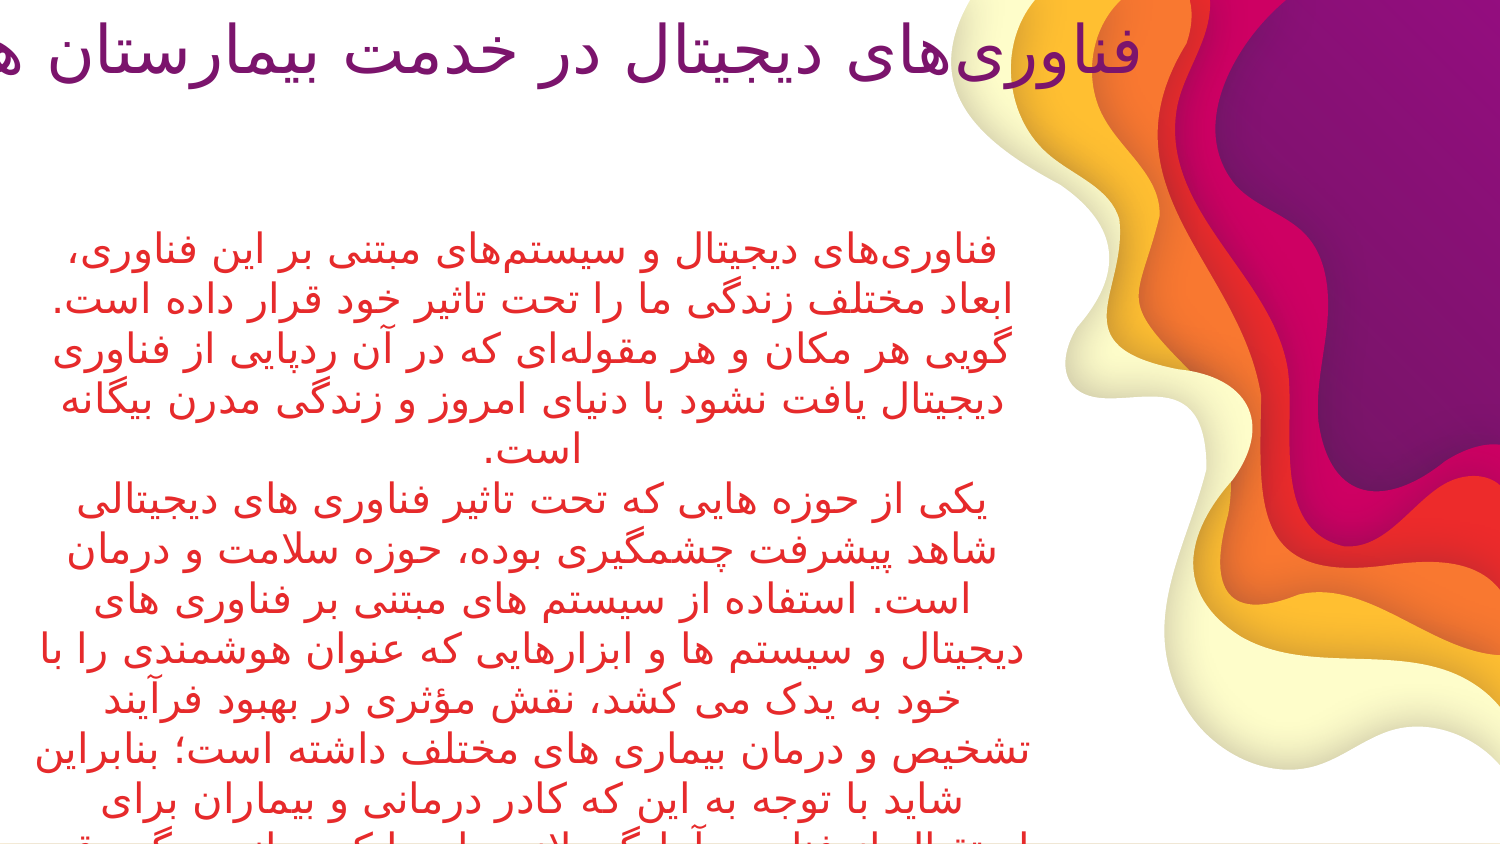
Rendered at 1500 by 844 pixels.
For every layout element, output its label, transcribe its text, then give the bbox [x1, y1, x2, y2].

text_box فناوری‌های دیجیتال در خدمت بیمارستان هوشمند [1078, 0, 1159, 95]
text_box فناوری‌های دیجیتال در خدمت بیمارستان هوشمند [0, 0, 1065, 95]
text_box فناوری‌های دیجیتال و سیستم‌های مبتنی بر این فناوری، ابعاد مختلف زندگی ما را تحت تاثیر خود قرار داده است. گویی هر مکان و هر مقوله‌ای که در آن ردپایی از فناوری دیجیتال یافت نشود با دنیای امروز و زندگی مدرن بیگانه است. یکی از حوزه هایی که تحت تاثیر فناوری های دیجیتالی شاهد پیشرفت چشمگیری بوده، حوزه سلامت و درمان است. استفاده از سیستم های مبتنی بر فناوری های دیجیتال و سیستم ها و ابزارهایی که عنوان هوشمندی را با خود به یدک می کشد، نقش مؤثری در بهبود فرآیند تشخیص و درمان بیماری های مختلف داشته است؛ بنابراین شاید با توجه به این که کادر درمانی و بیماران برای استقبال از فناوری آمادگی لازم را پیدا کرده اند، دیگر وقت آن رسیده باشد که بیمارستان ها هم به سیستم های دیجیتال مجهز شوند. حضور فناوری های دیجیتال در بیمارستان های آینده بدون تردید نویدبخش ورود به عصری جدید در حوزه درمان و پزشکی است. [19, 214, 1047, 844]
